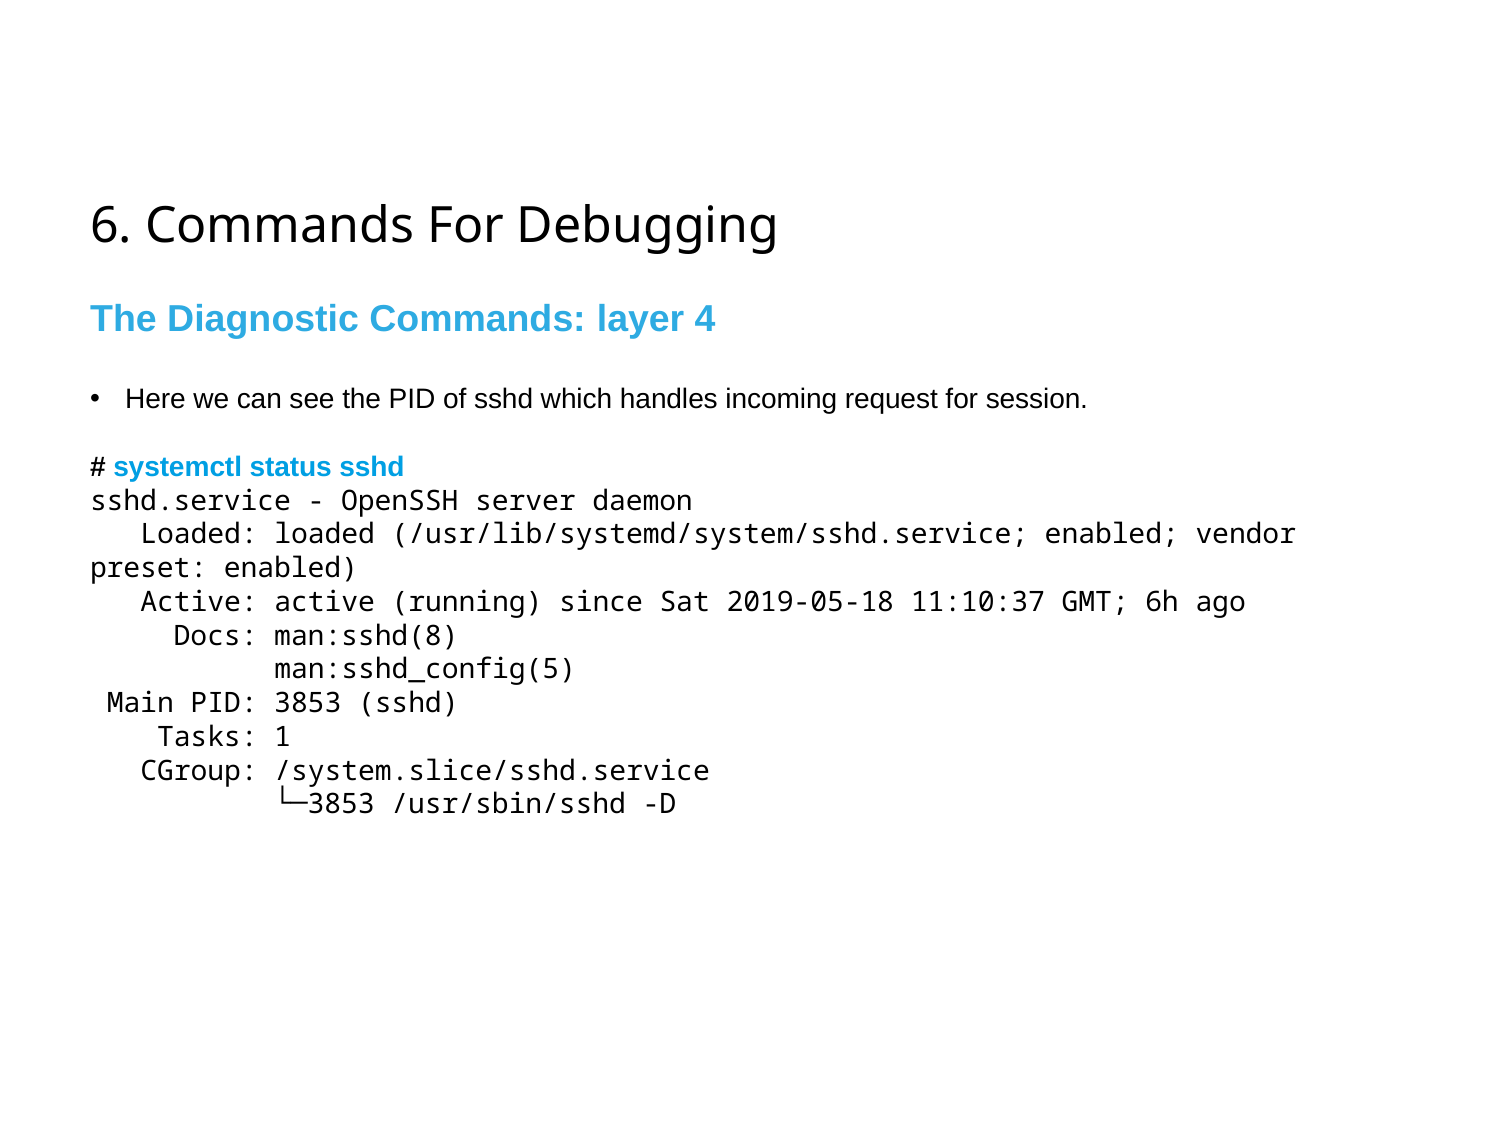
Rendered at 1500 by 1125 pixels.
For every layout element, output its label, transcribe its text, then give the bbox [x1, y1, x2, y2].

list The Diagnostic Commands: layer 4 [75, 286, 1429, 348]
title 6. Commands For Debugging [75, 184, 1429, 261]
text_box Here we can see the PID of sshd which handles incoming request for session. # systemctl status sshd sshd.service - OpenSSH server daemon Loaded: loaded (/usr/lib/systemd/system/sshd.service; enabled; vendor preset: enabled) Active: active (running) since Sat 2019-05-18 11:10:37 GMT; 6h ago Docs: man:sshd(8) man:sshd_config(5) Main PID: 3853 (sshd) Tasks: 1 CGroup: /system.slice/sshd.service └─3853 /usr/sbin/sshd -D [75, 373, 1372, 827]
